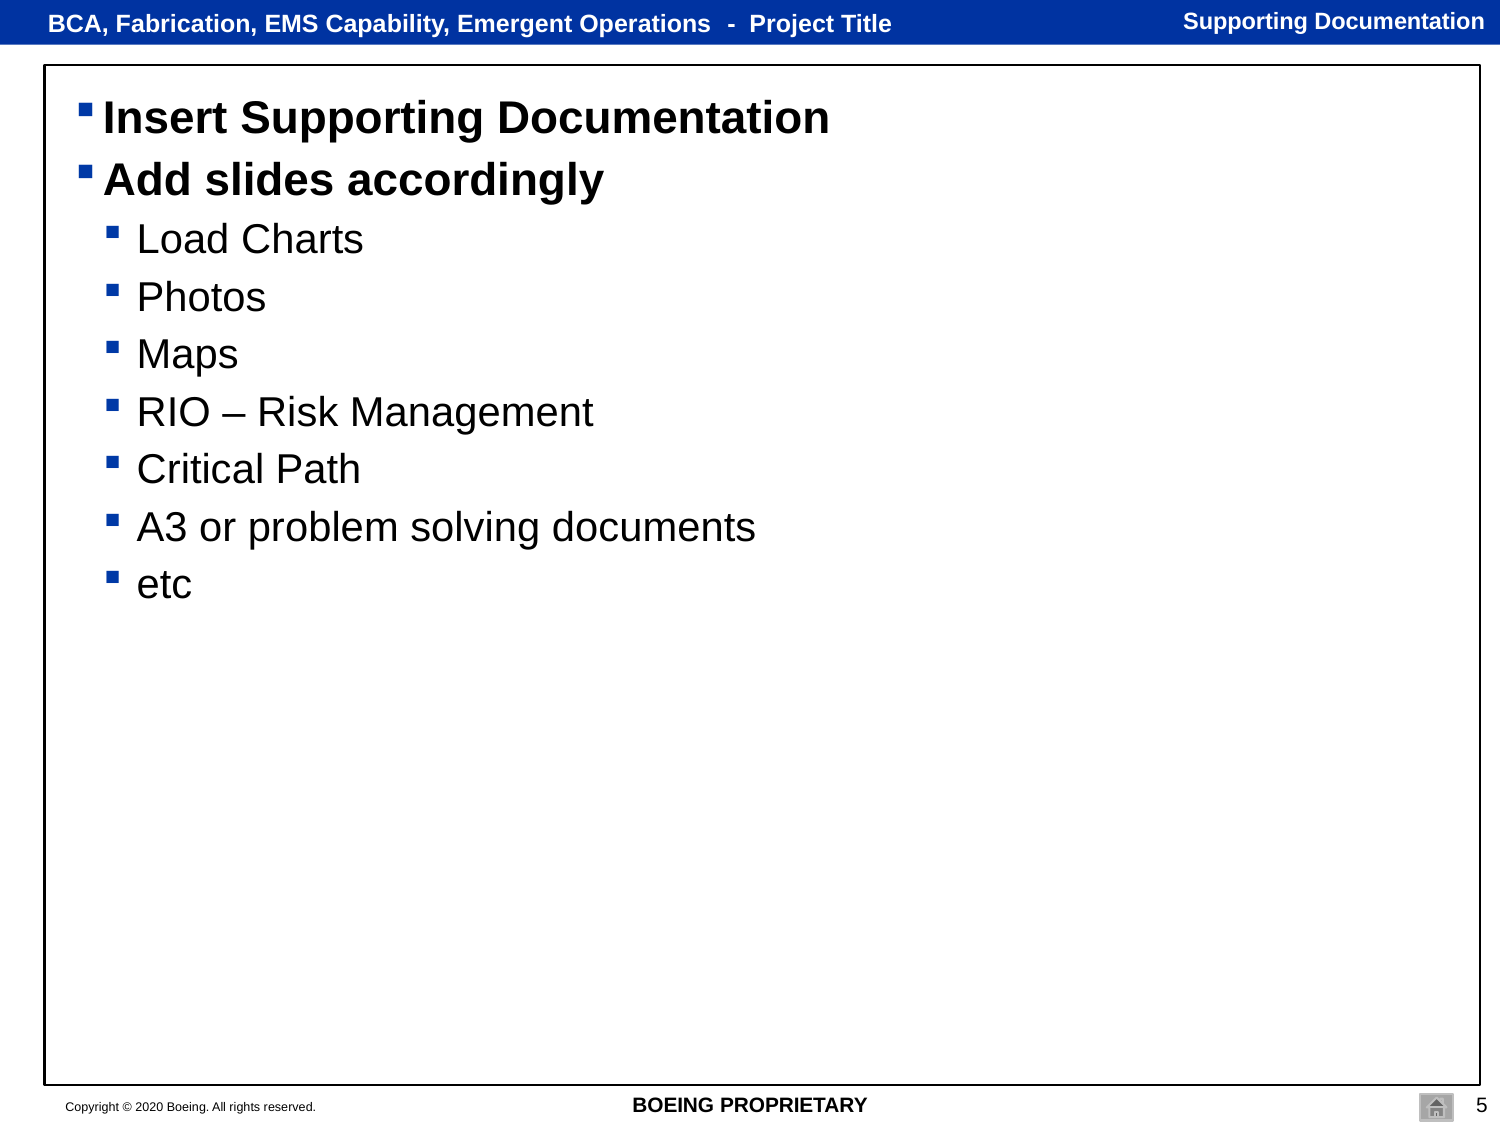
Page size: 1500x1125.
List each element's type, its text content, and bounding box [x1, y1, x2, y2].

slide_number 5 [1413, 1090, 1489, 1125]
text_box Insert Supporting Documentation Add slides accordingly Load Charts Photos Maps RIO – Risk Management Critical Path A3 or problem solving documents etc [60, 86, 1480, 752]
footer BOEING PROPRIETARY [397, 1085, 1103, 1121]
text_box [1419, 1094, 1454, 1121]
text_box [44, 65, 1481, 1085]
text_box - Project Title [712, 0, 1245, 45]
title Supporting Documentation [1177, 9, 1487, 59]
